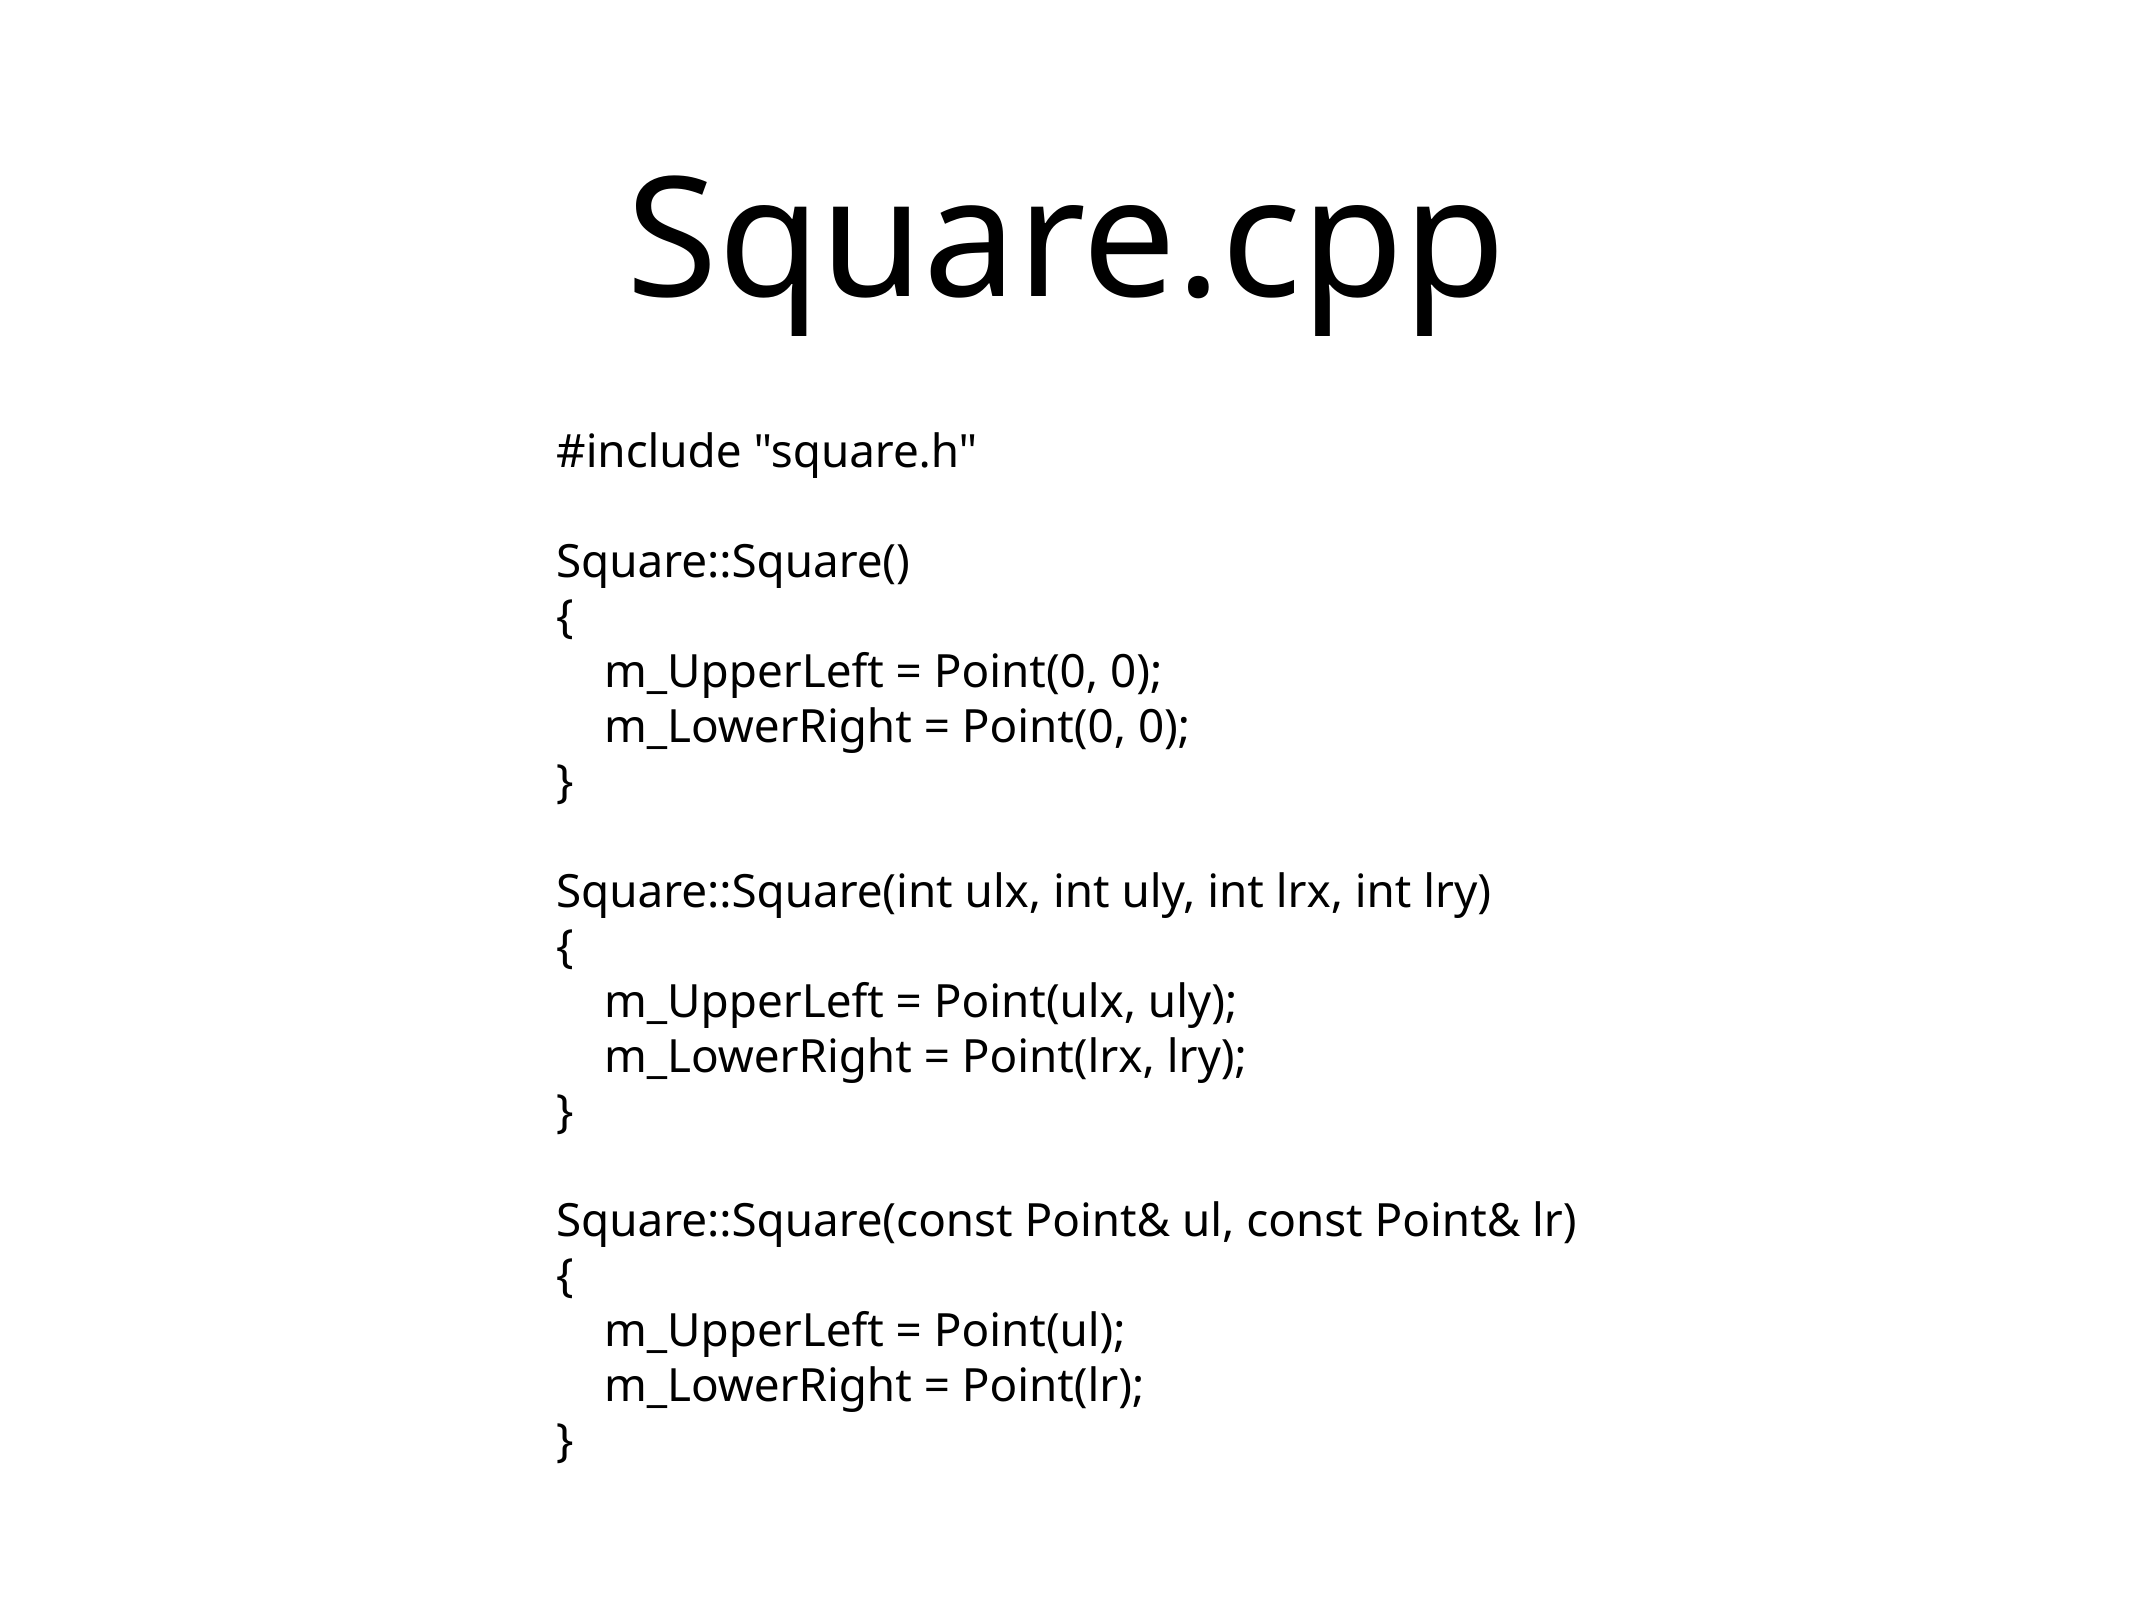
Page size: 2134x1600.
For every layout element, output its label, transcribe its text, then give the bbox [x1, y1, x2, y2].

text_box #include "square.h" Square::Square() { m_UpperLeft = Point(0, 0); m_LowerRight = Point(0, 0); } Square::Square(int ulx, int uly, int lrx, int lry) { m_UpperLeft = Point(ulx, uly); m_LowerRight = Point(lrx, lry); } Square::Square(const Point& ul, const Point& lr) { m_UpperLeft = Point(ul); m_LowerRight = Point(lr); } [547, 413, 1586, 1475]
title Square.cpp [155, 52, 1978, 408]
